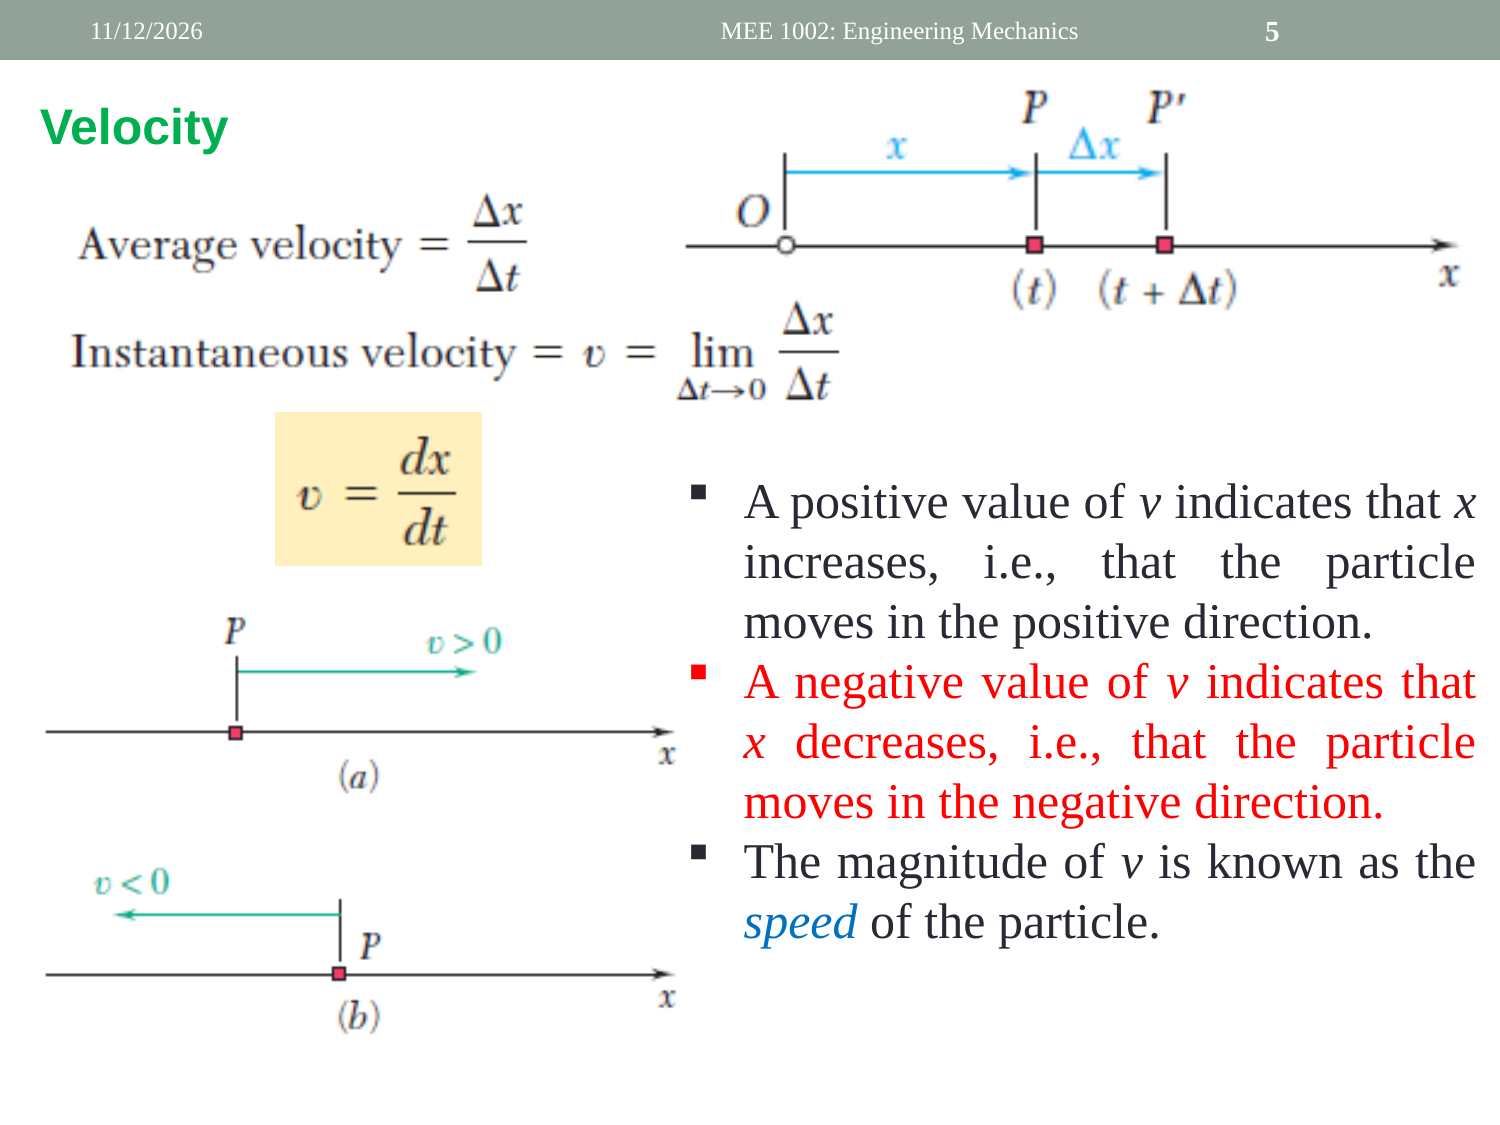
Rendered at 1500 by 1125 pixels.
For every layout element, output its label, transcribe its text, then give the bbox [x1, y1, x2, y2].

footer MEE 1002: Engineering Mechanics [562, 3, 1238, 57]
text_box A positive value of v indicates that x increases, i.e., that the particle moves in the positive direction. A negative value of v indicates that x decreases, i.e., that the particle moves in the negative direction. The magnitude of v is known as the speed of the particle. [672, 461, 1492, 957]
text_box Velocity [24, 87, 300, 163]
slide_number 5 [1250, 3, 1425, 57]
picture [7, 599, 693, 1049]
picture [60, 62, 1485, 567]
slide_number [75, 3, 550, 57]
